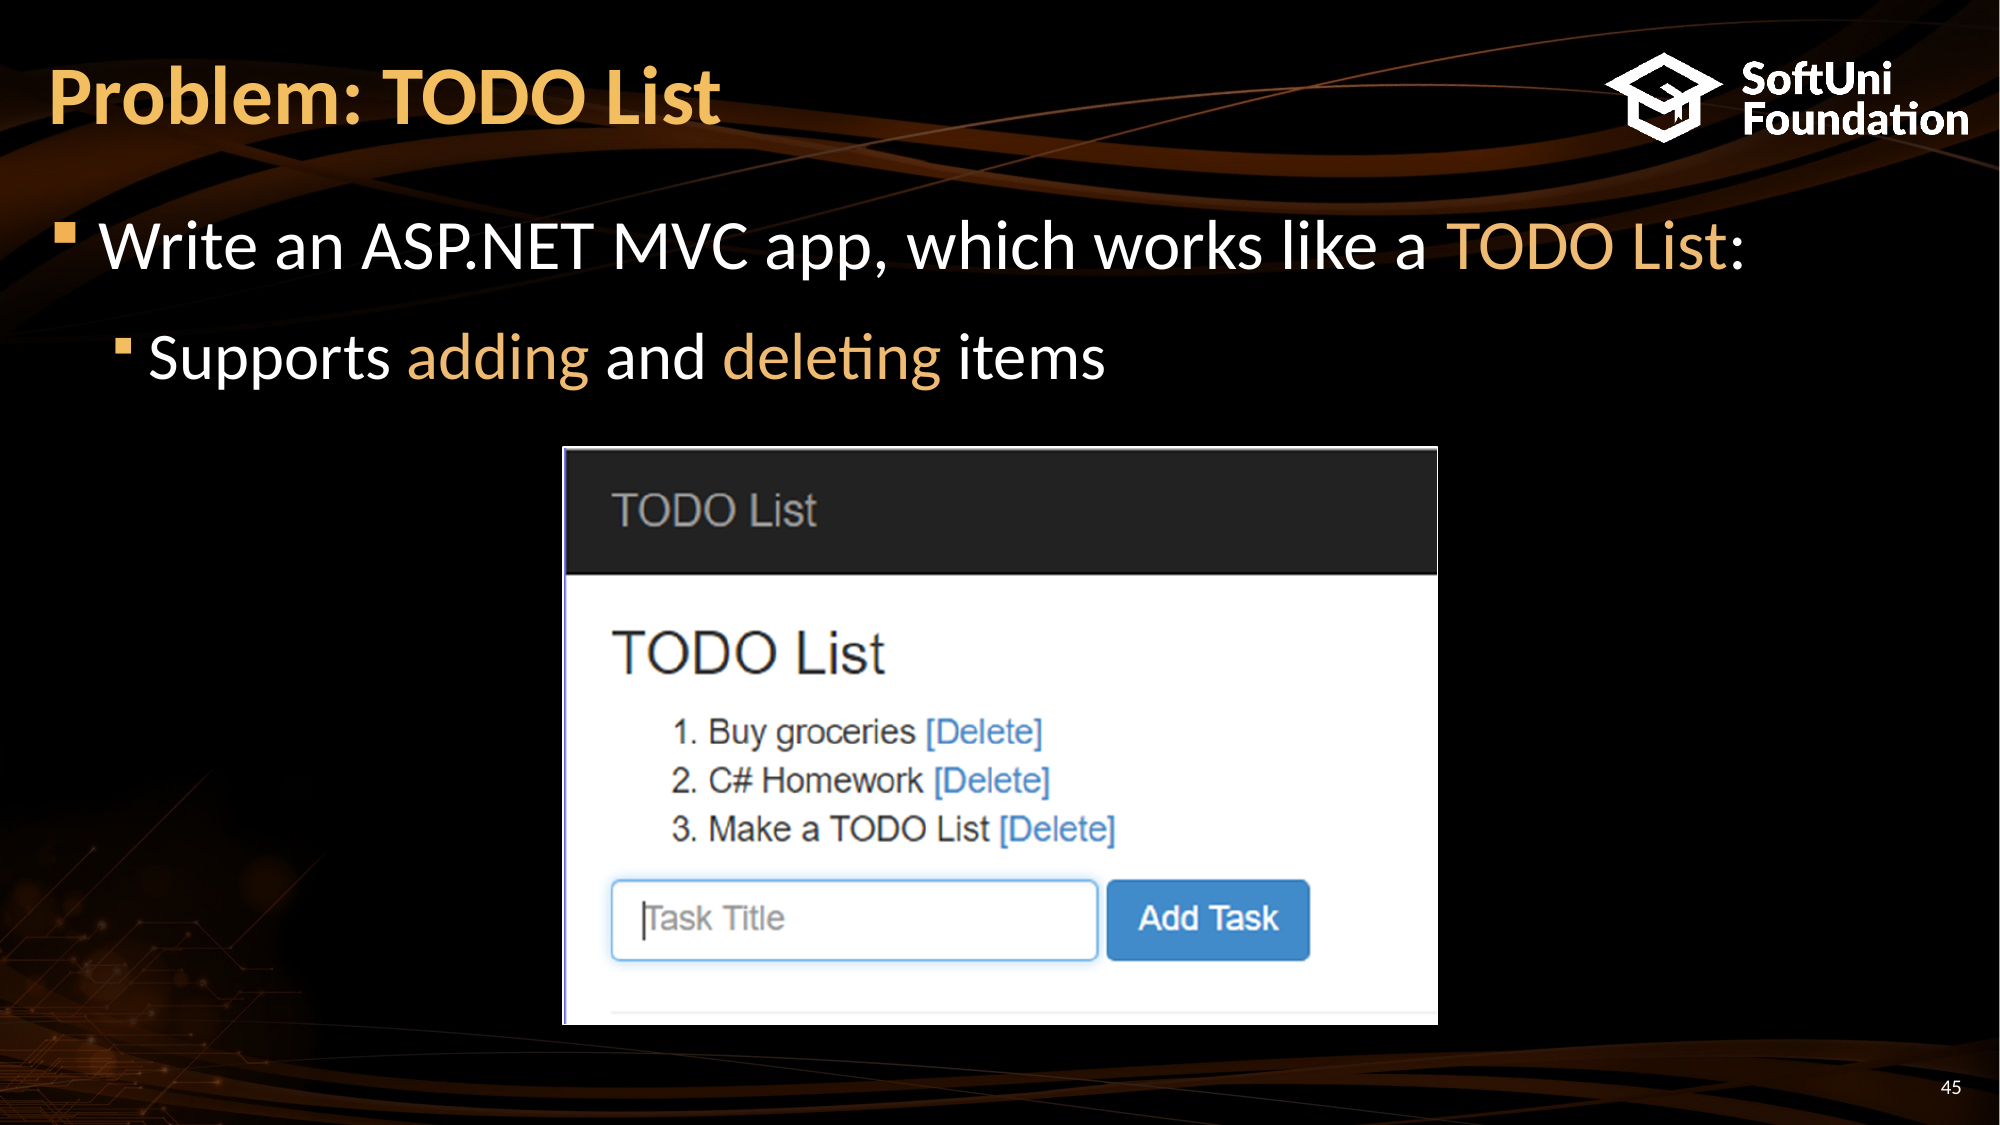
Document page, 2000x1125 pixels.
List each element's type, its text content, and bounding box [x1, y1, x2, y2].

picture [0, 0, 2000, 1125]
list Write an ASP.NET MVC app, which works like a TODO List: Supports adding and deleting items [31, 188, 1968, 1103]
title Problem: TODO List [30, 6, 1602, 189]
